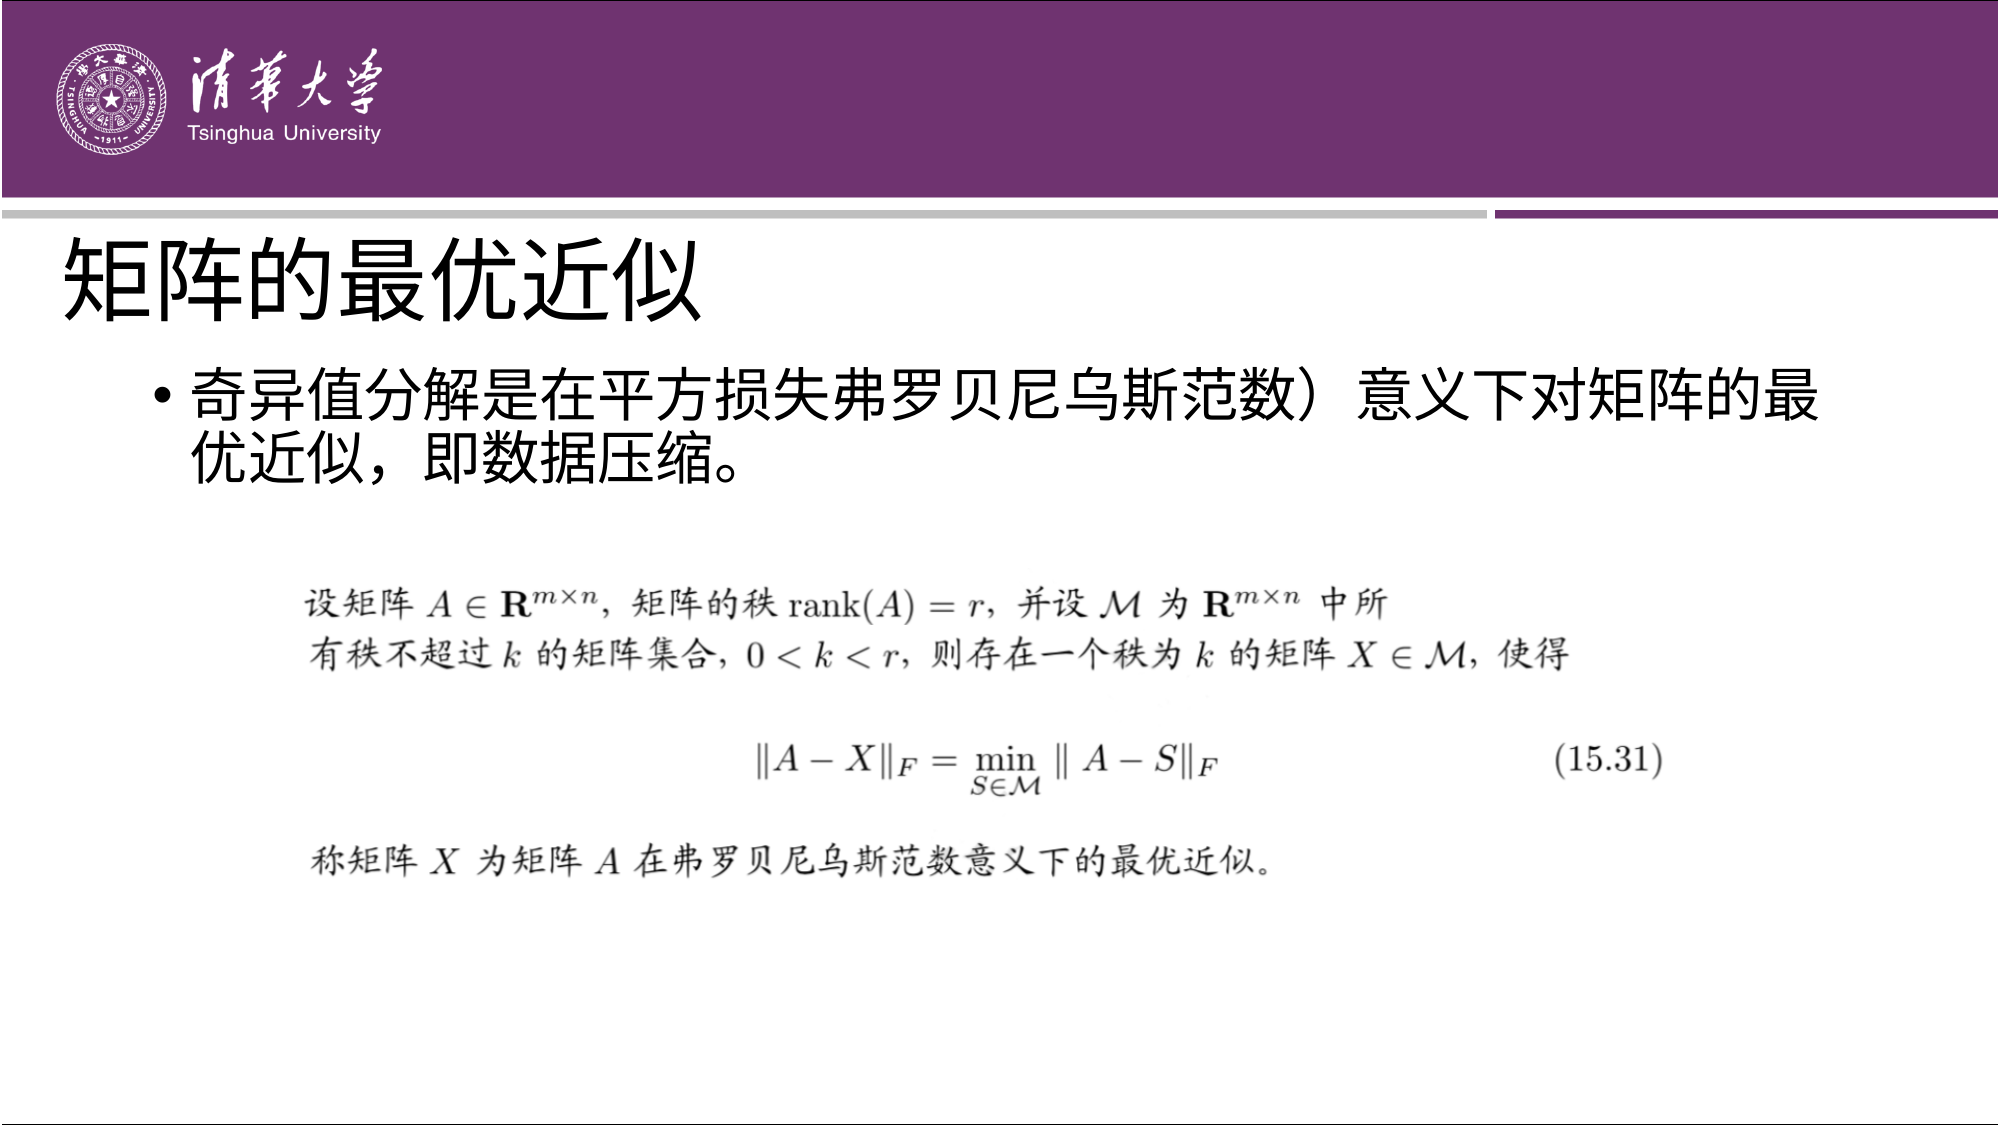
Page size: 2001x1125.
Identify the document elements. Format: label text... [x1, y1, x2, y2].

picture [2, 0, 1998, 1125]
title 矩阵的最优近似 [46, 176, 1772, 394]
list 奇异值分解是在平方损失弗罗贝尼乌斯范数）意义下对矩阵的最优近似，即数据压缩。 [137, 358, 1863, 1073]
